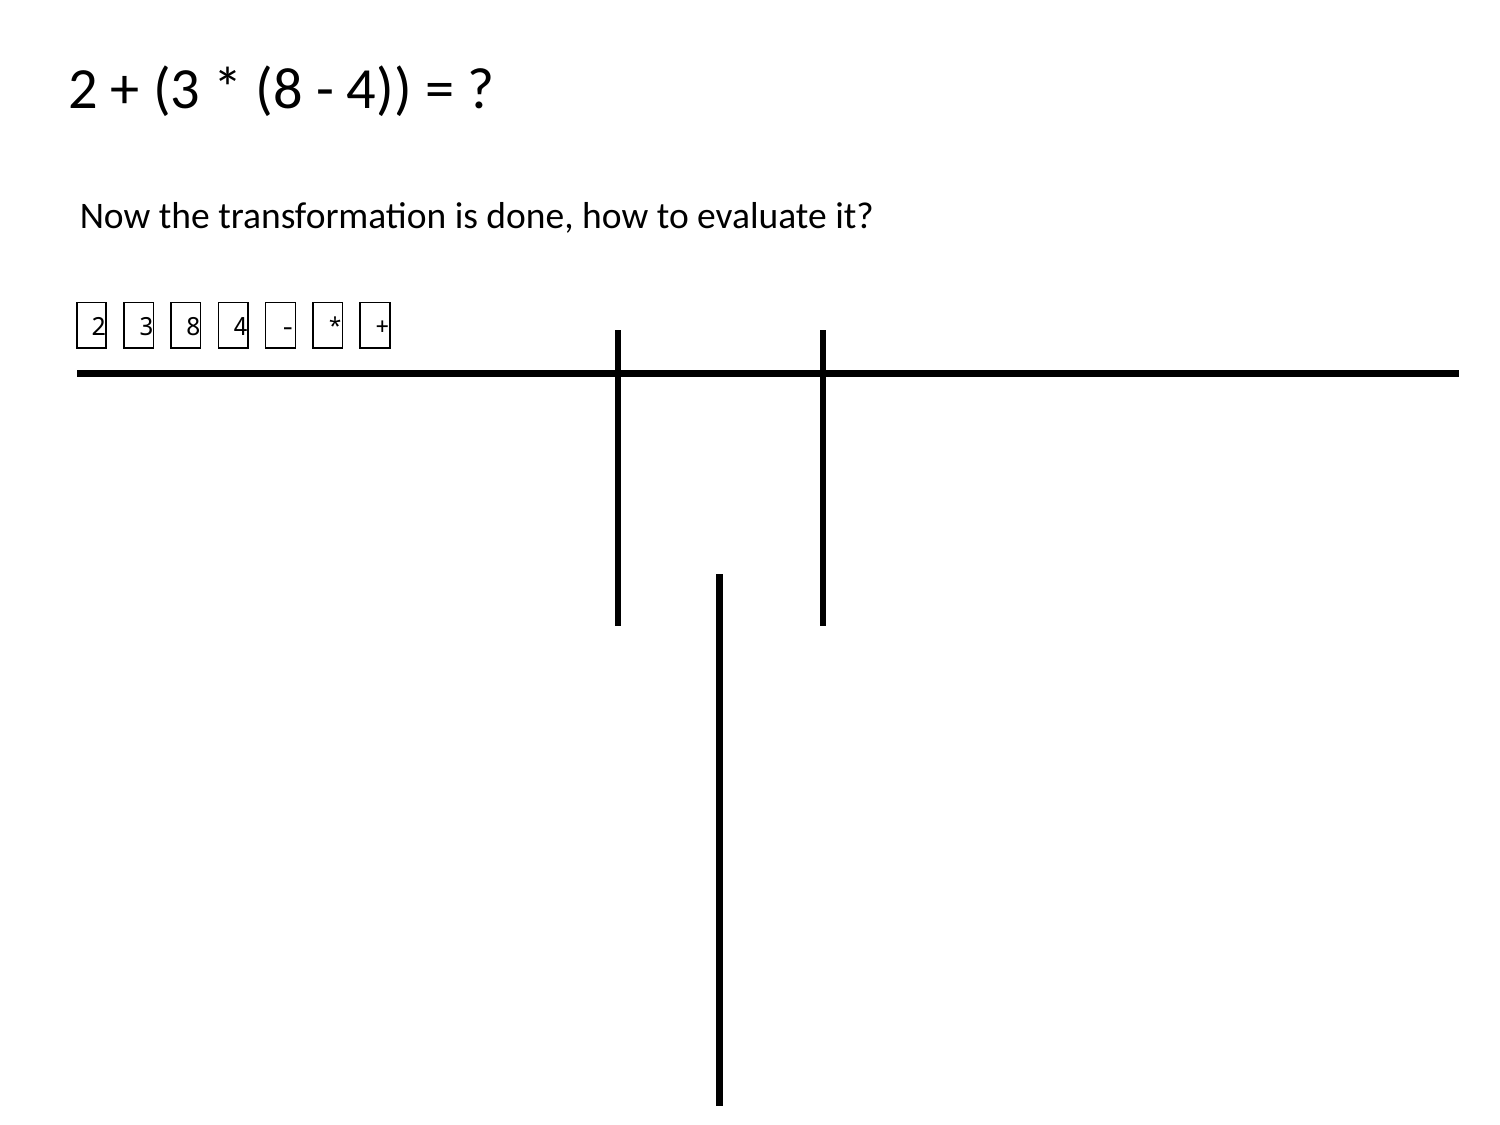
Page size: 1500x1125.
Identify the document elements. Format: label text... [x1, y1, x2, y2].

text_box + [360, 302, 390, 349]
text_box 8 [171, 302, 201, 349]
text_box * [312, 302, 343, 349]
text_box Now the transformation is done, how to evaluate it? [64, 183, 1471, 244]
text_box 2 [76, 302, 107, 349]
text_box 4 [218, 302, 249, 349]
text_box - [265, 302, 296, 349]
text_box 2 + (3 * (8 - 4)) = ? [53, 42, 1057, 129]
text_box 3 [123, 302, 154, 349]
